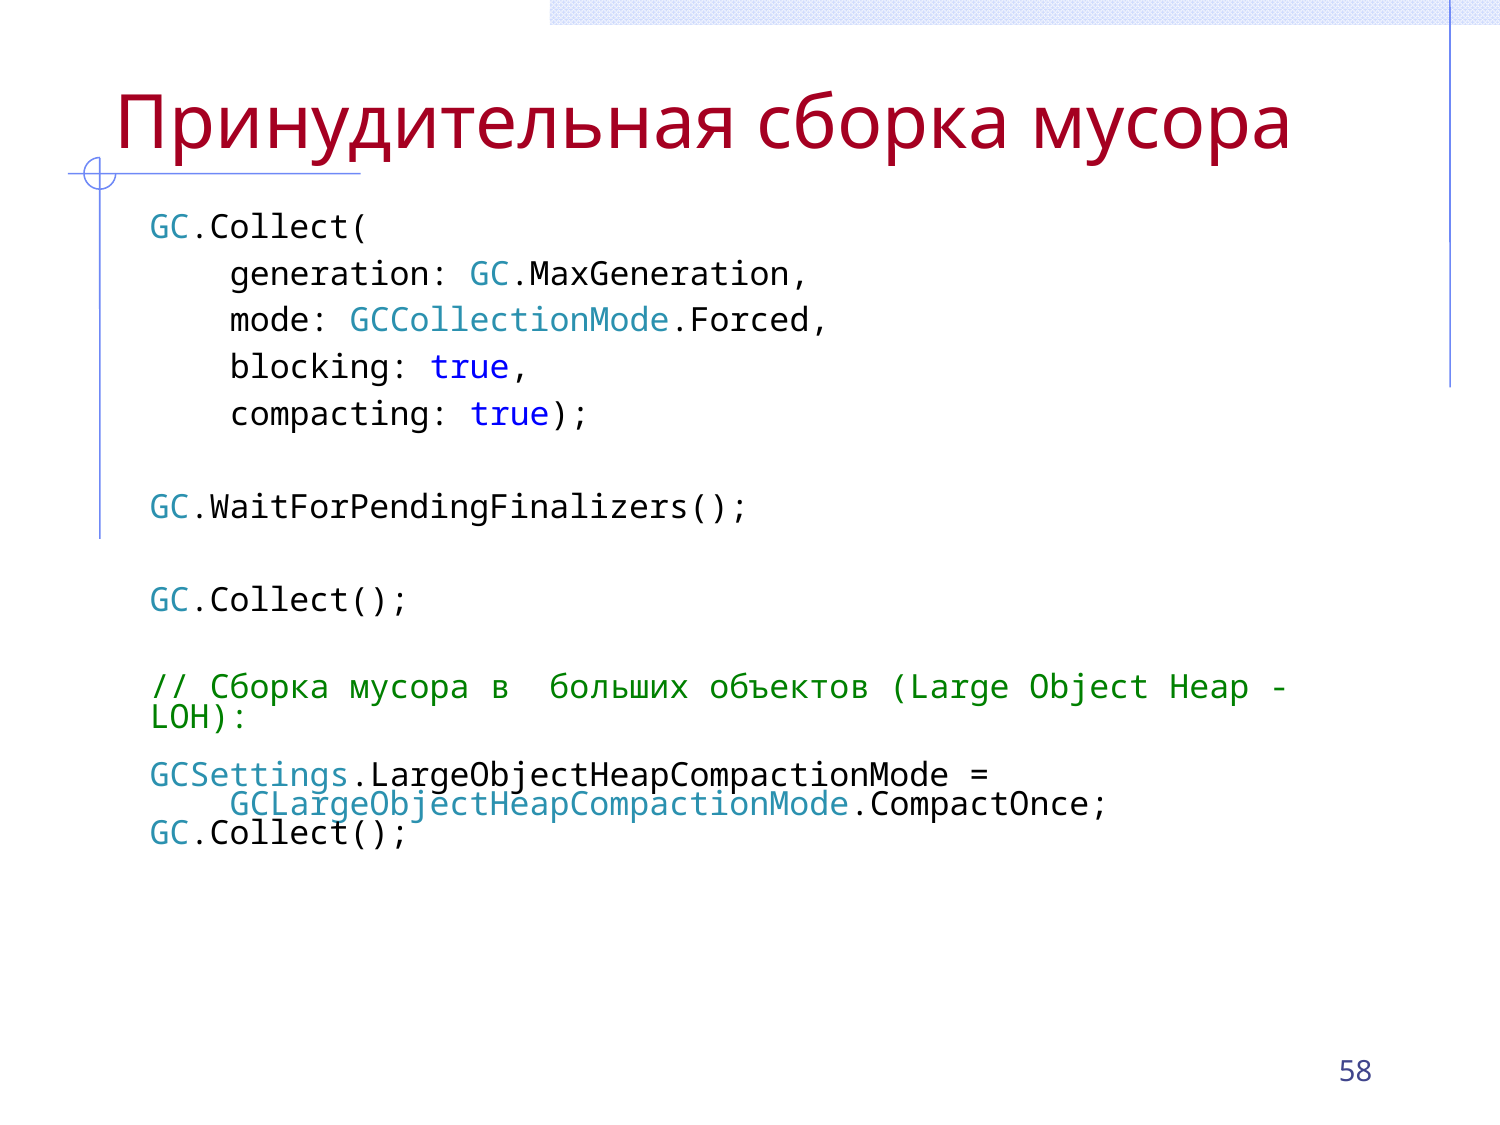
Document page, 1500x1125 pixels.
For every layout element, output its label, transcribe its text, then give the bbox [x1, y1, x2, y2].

picture [549, 0, 1449, 25]
slide_number 58 [1074, 1025, 1388, 1100]
title Принудительная сборка мусора [99, 24, 1375, 172]
text_box GC.Collect( generation: GC.MaxGeneration, mode: GCCollectionMode.Forced, blocking: true, compacting: true); GC.WaitForPendingFinalizers(); GC.Collect(); // Сборка мусора в больших объектов (Large Object Heap - LOH): GCSettings.LargeObjectHeapCompactionMode = GCLargeObjectHeapCompactionMode.CompactOnce; GC.Collect(); [134, 198, 1387, 1026]
picture [1451, 0, 1500, 25]
